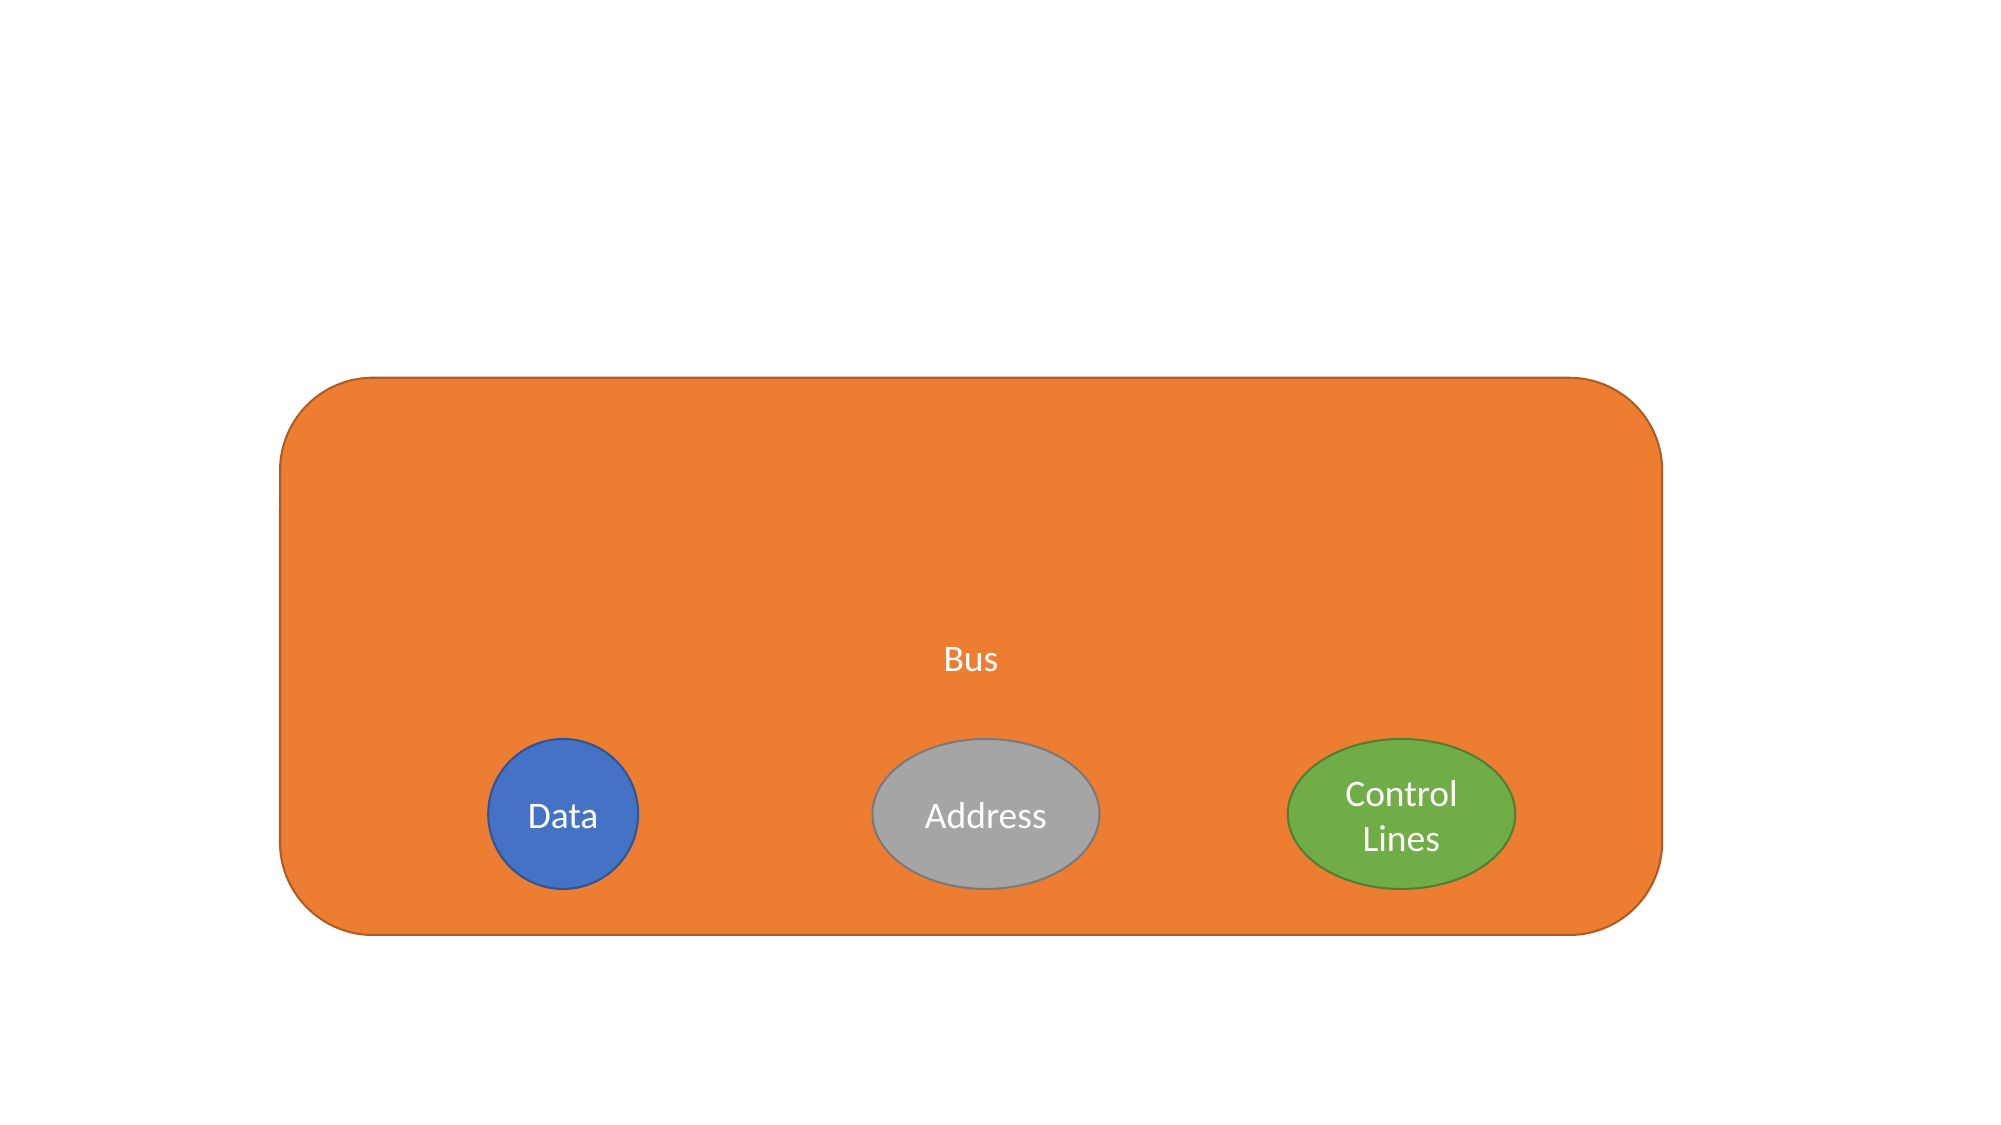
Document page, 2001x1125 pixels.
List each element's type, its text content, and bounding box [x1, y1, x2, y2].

text_box Control Lines [1286, 737, 1517, 890]
text_box Bus [278, 376, 1664, 936]
text_box Address [871, 737, 1101, 890]
text_box Data [487, 737, 640, 890]
